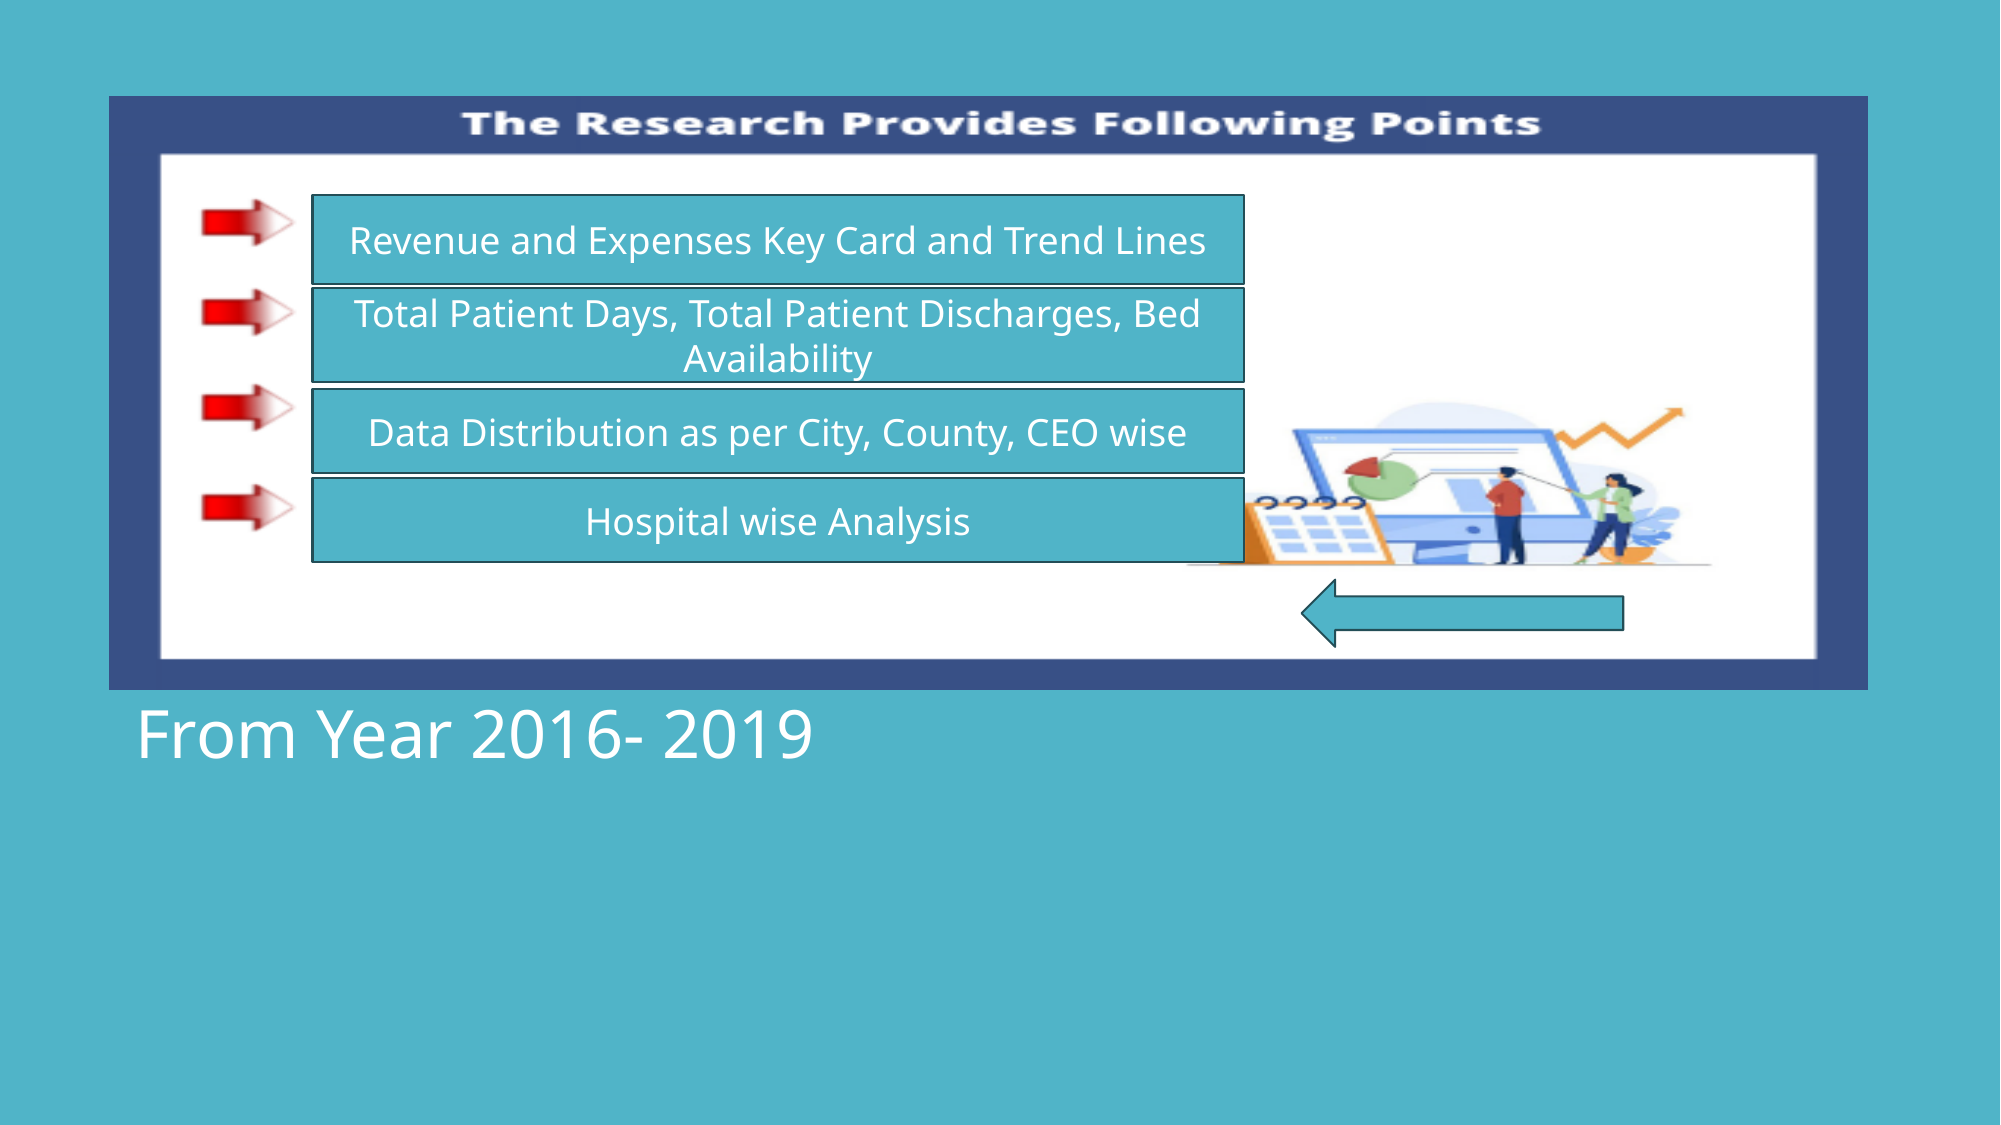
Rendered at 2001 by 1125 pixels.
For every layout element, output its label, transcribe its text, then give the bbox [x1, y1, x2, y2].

subtitle From Year 2016- 2019 [120, 696, 1302, 803]
picture [109, 96, 1868, 691]
